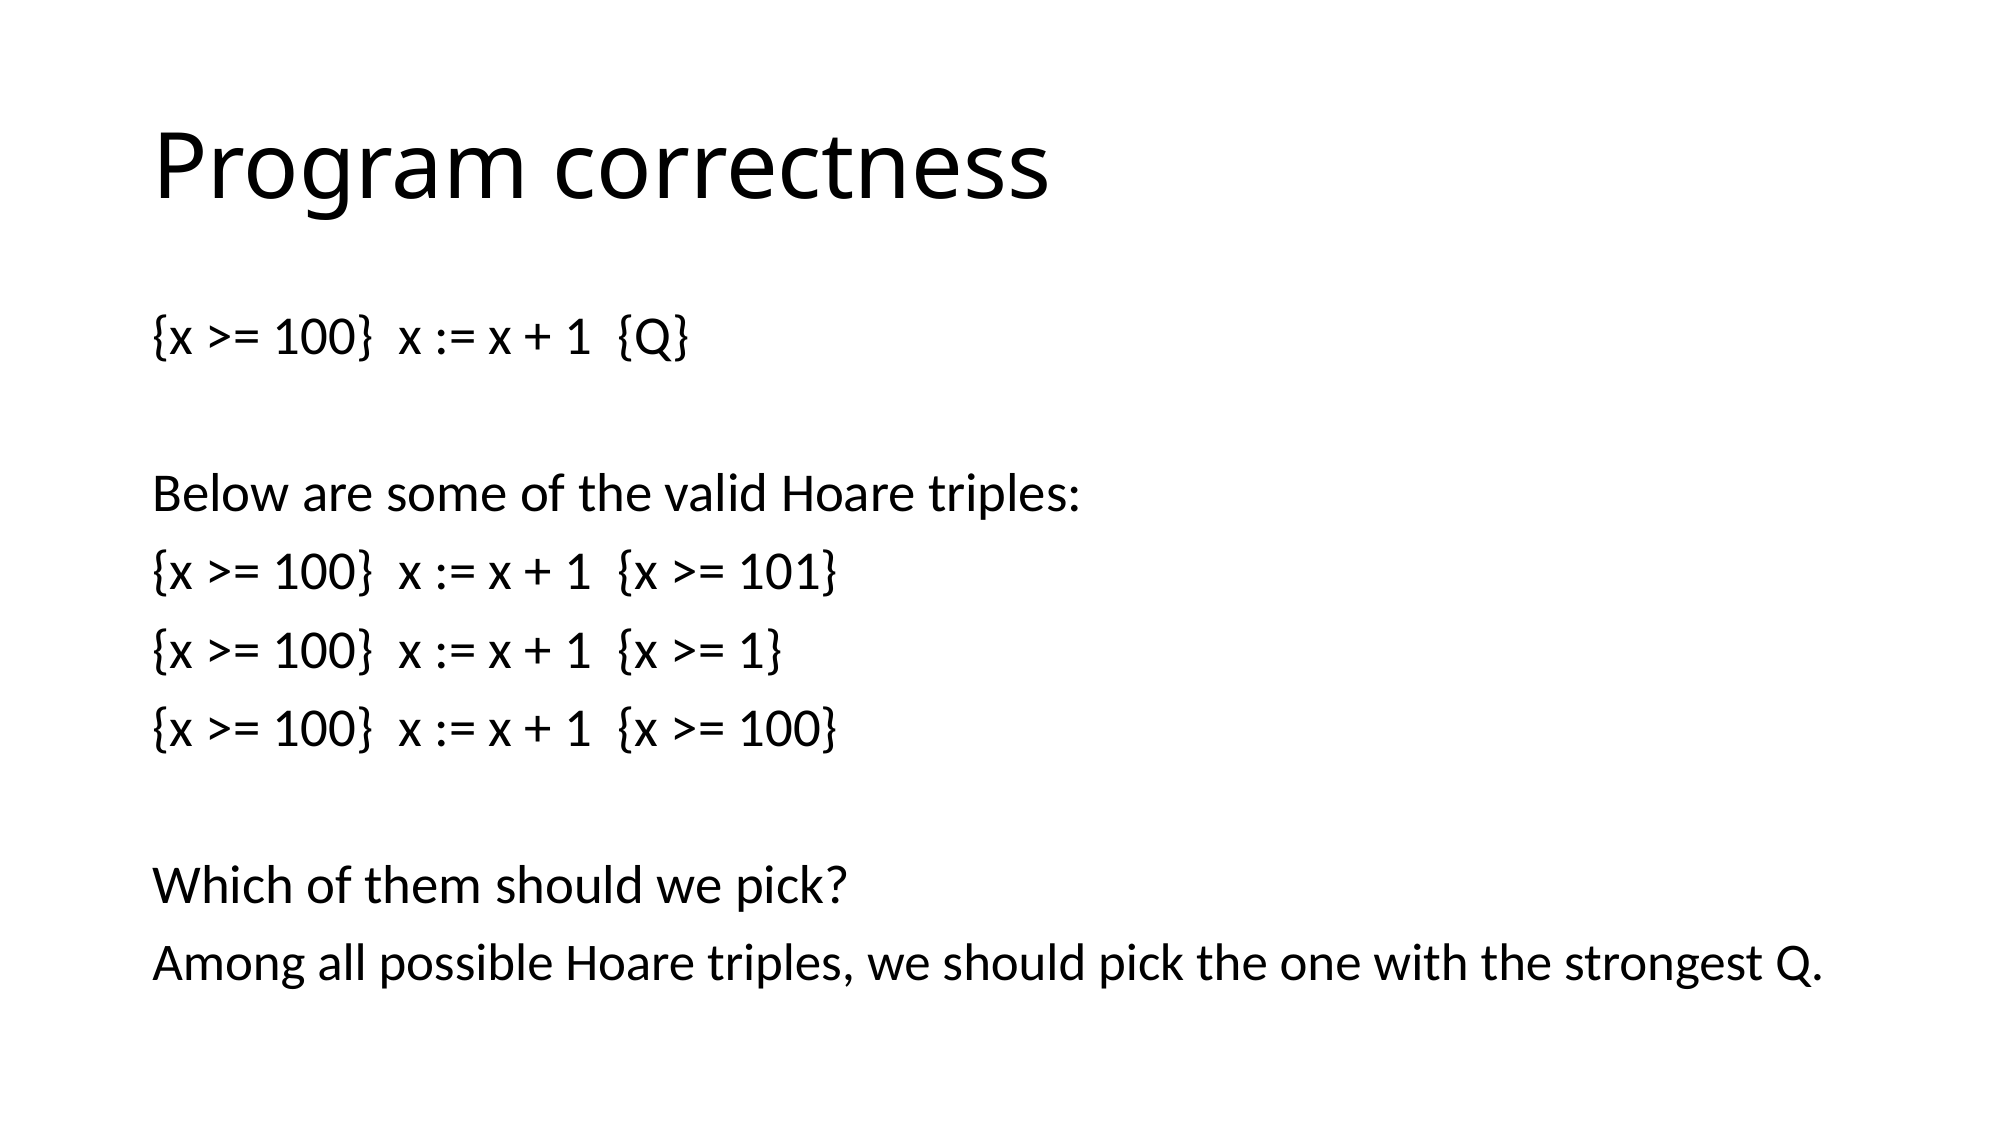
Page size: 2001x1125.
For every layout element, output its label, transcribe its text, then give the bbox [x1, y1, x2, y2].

list {x >= 100} x := x + 1 {Q} Below are some of the valid Hoare triples: {x >= 100} x := x + 1 {x >= 101} {x >= 100} x := x + 1 {x >= 1} {x >= 100} x := x + 1 {x >= 100} Which of them should we pick? Among all possible Hoare triples, we should pick the one with the strongest Q. [137, 299, 1863, 1014]
title Program correctness [137, 59, 1863, 278]
